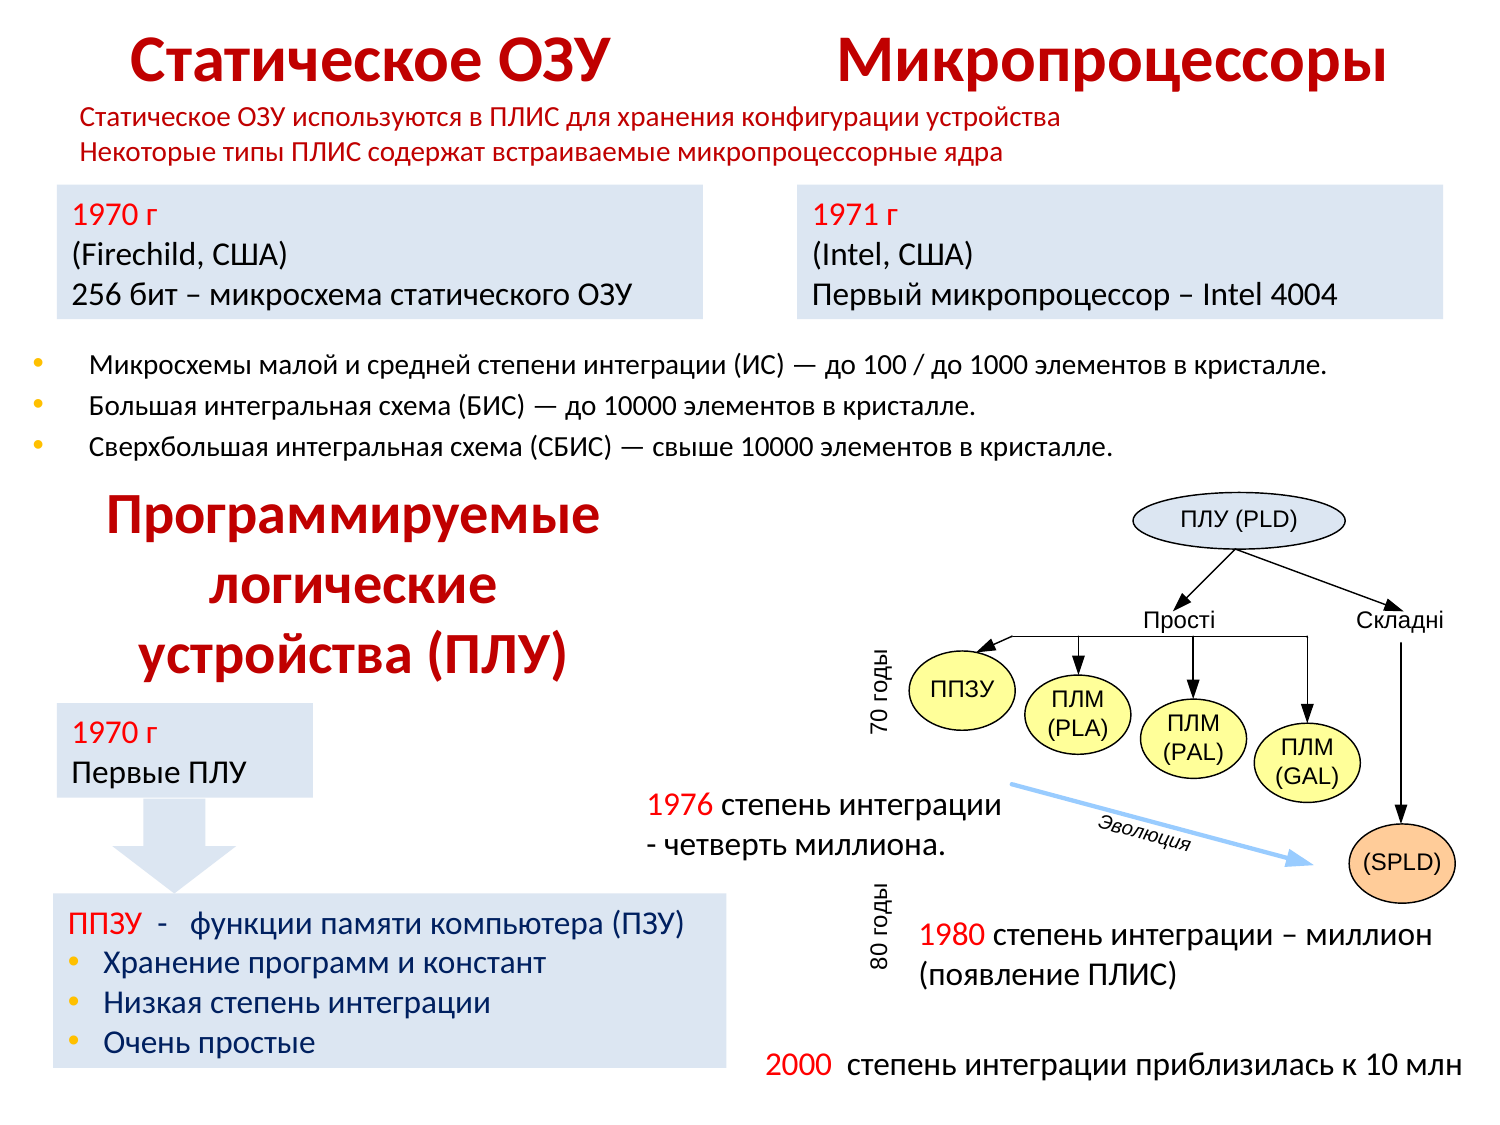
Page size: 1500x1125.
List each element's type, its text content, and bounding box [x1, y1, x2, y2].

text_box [855, 420, 1500, 1012]
text_box 1971 г (Intel, США) Первый микропроцессор – Intel 4004 [797, 184, 1444, 320]
text_box [110, 796, 239, 896]
text_box 2000 степень интеграции приблизилась к 10 млн [750, 1034, 1500, 1090]
text_box Статическое ОЗУ используются в ПЛИС для хранения конфигурации устройства Некоторые типы ПЛИС содержат встраиваемые микропроцессорные ядра [64, 90, 1400, 175]
text_box 1970 г Первые ПЛУ [56, 703, 313, 798]
text_box 1970 г (Firechild, США) 256 бит – микросхема статического ОЗУ [56, 184, 703, 320]
text_box 1976 степень интеграции - четверть миллиона. [631, 774, 850, 870]
list Микросхемы малой и средней степени интеграции (ИС) — до 100 / до 1000 элементов в кристалле. Большая интегральная схема (БИС) — до 10000 элементов в кристалле. Сверхбольшая интегральная схема (СБИС) — свыше 10000 элементов в кристалле. [17, 338, 1368, 480]
text_box ППЗУ - функции памяти компьютера (ПЗУ) Хранение программ и констант Низкая степень интеграции Очень простые [53, 893, 727, 1068]
title Статическое ОЗУ Микропроцессоры [85, 7, 1436, 102]
text_box Программируемые логические устройства (ПЛУ) [17, 480, 703, 693]
